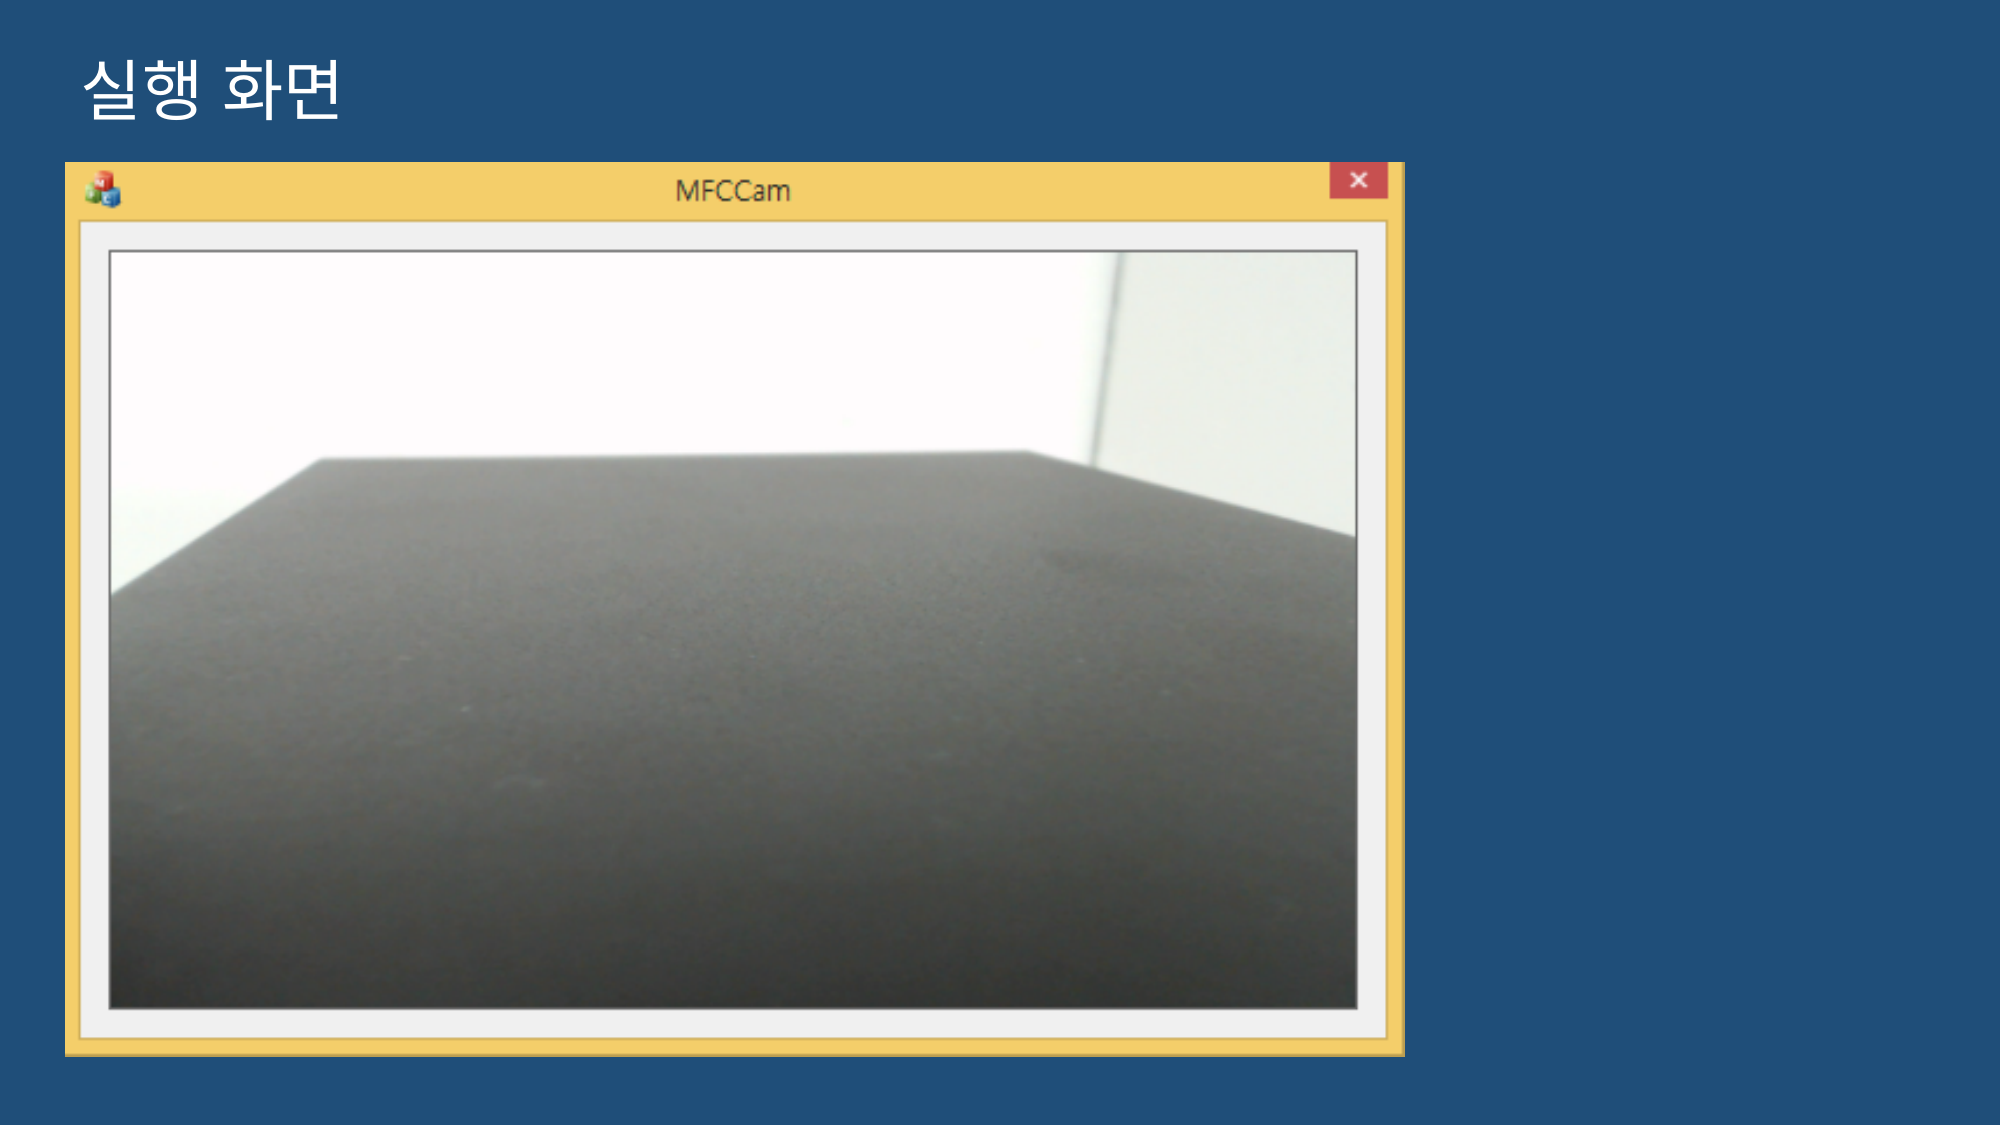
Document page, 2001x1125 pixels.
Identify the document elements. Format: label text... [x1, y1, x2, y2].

picture [65, 162, 1405, 1057]
title 실행 화면 [65, 26, 1892, 163]
